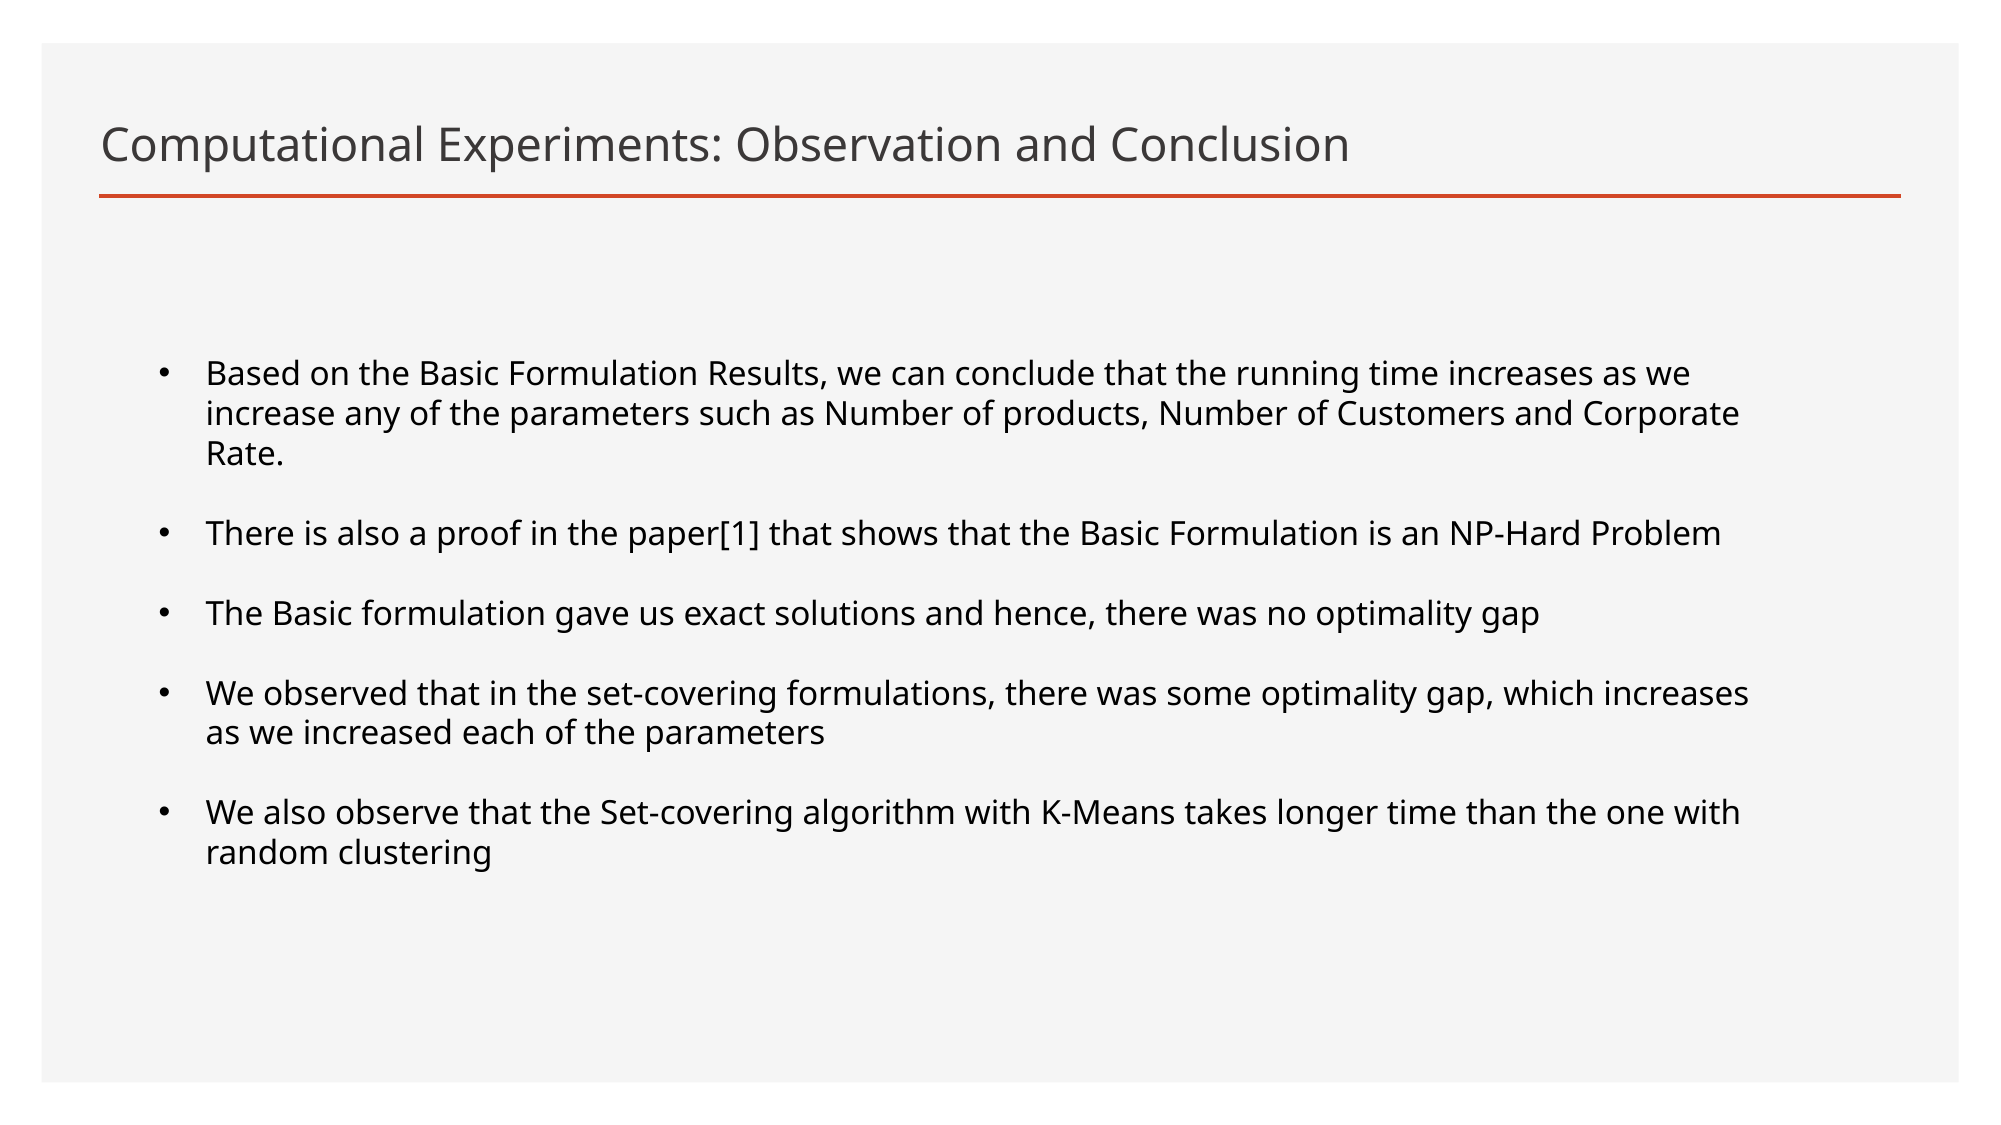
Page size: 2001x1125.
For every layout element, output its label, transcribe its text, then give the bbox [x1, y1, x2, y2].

text_box Based on the Basic Formulation Results, we can conclude that the running time increases as we increase any of the parameters such as Number of products, Number of Customers and Corporate Rate. There is also a proof in the paper[1] that shows that the Basic Formulation is an NP-Hard Problem The Basic formulation gave us exact solutions and hence, there was no optimality gap We observed that in the set-covering formulations, there was some optimality gap, which increases as we increased each of the parameters We also observe that the Set-covering algorithm with K-Means takes longer time than the one with random clustering [143, 344, 1797, 879]
title Computational Experiments: Observation and Conclusion [85, 73, 1577, 179]
